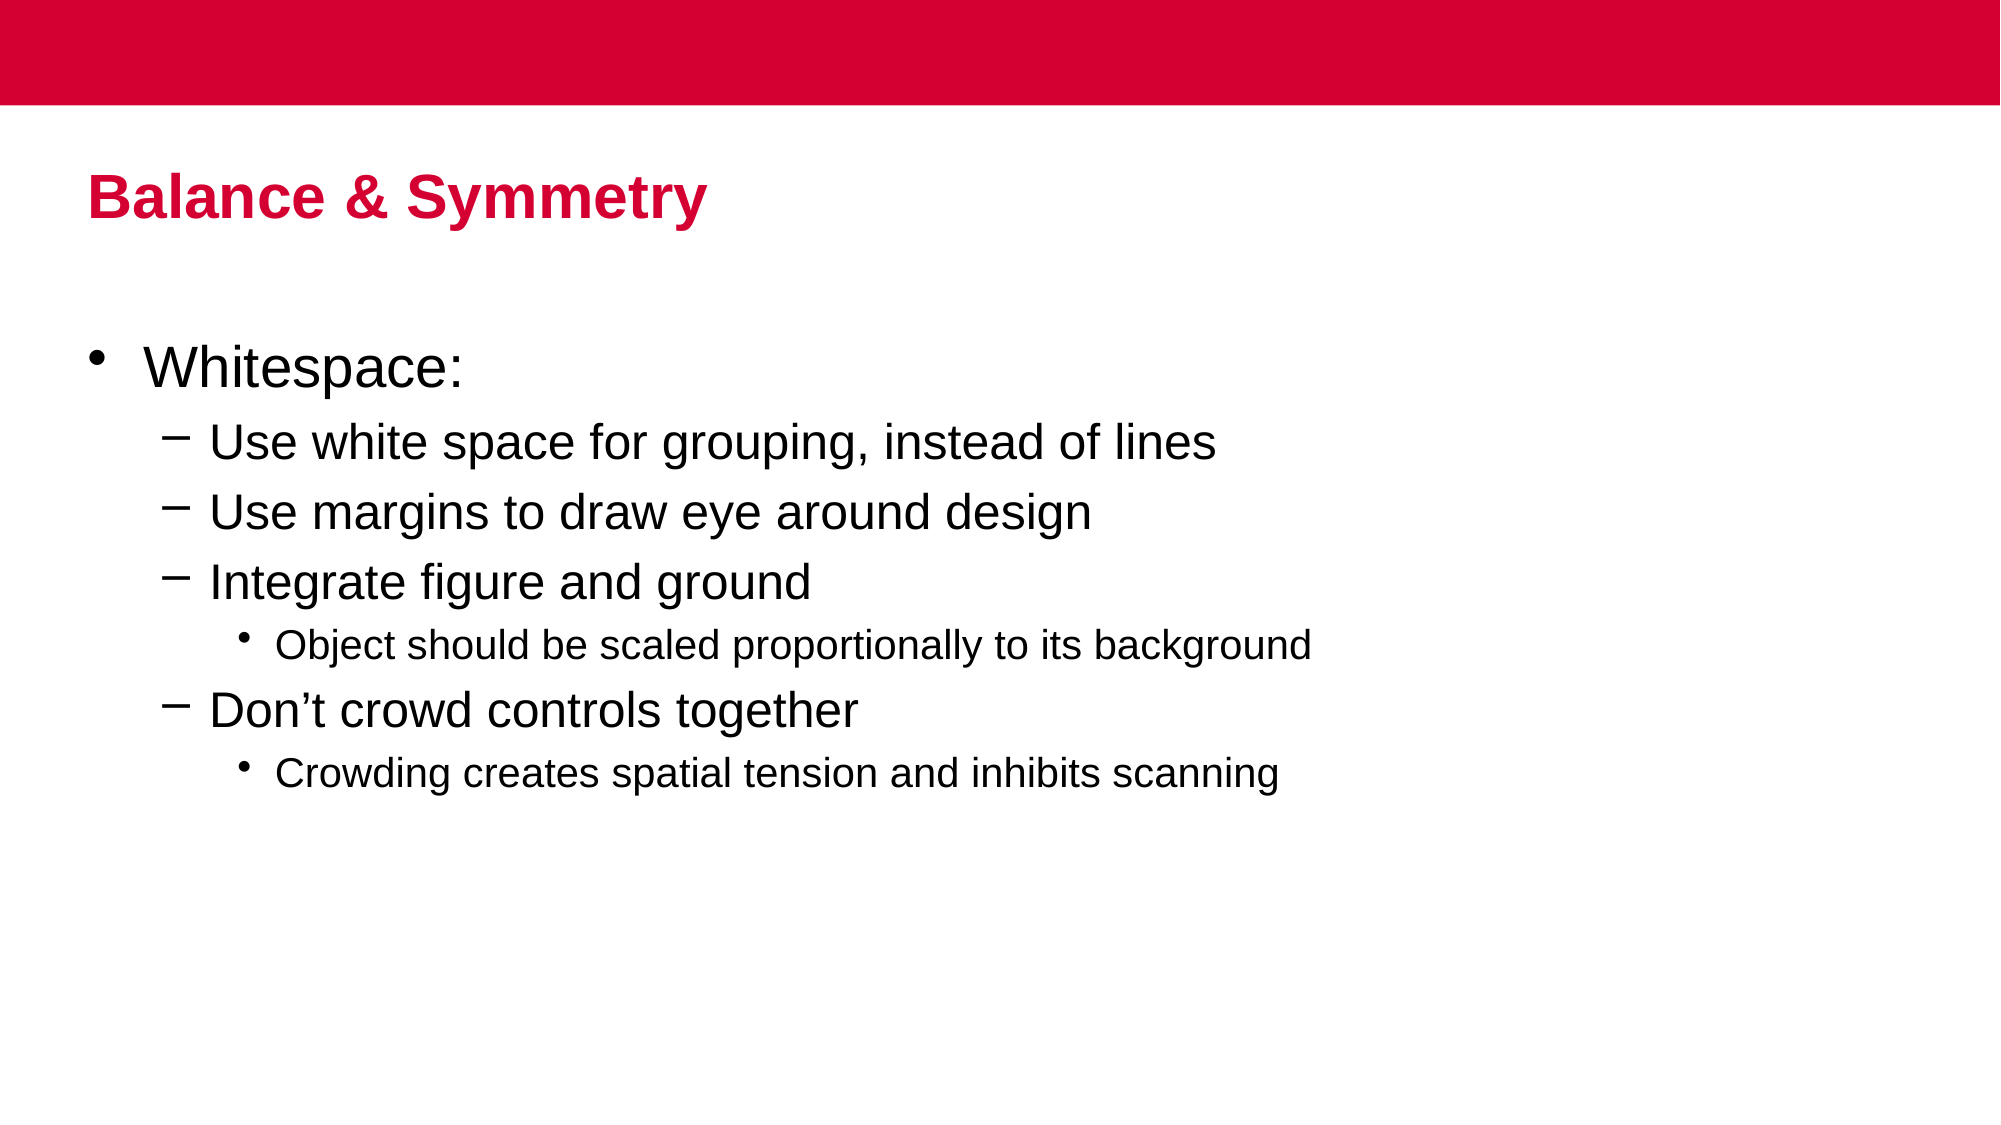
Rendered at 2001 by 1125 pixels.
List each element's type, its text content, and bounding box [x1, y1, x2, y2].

list Whitespace: Use white space for grouping, instead of lines Use margins to draw eye around design Integrate figure and ground Object should be scaled proportionally to its background Don’t crowd controls together Crowding creates spatial tension and inhibits scanning [72, 322, 1930, 1012]
title Balance & Symmetry [72, 148, 1930, 322]
